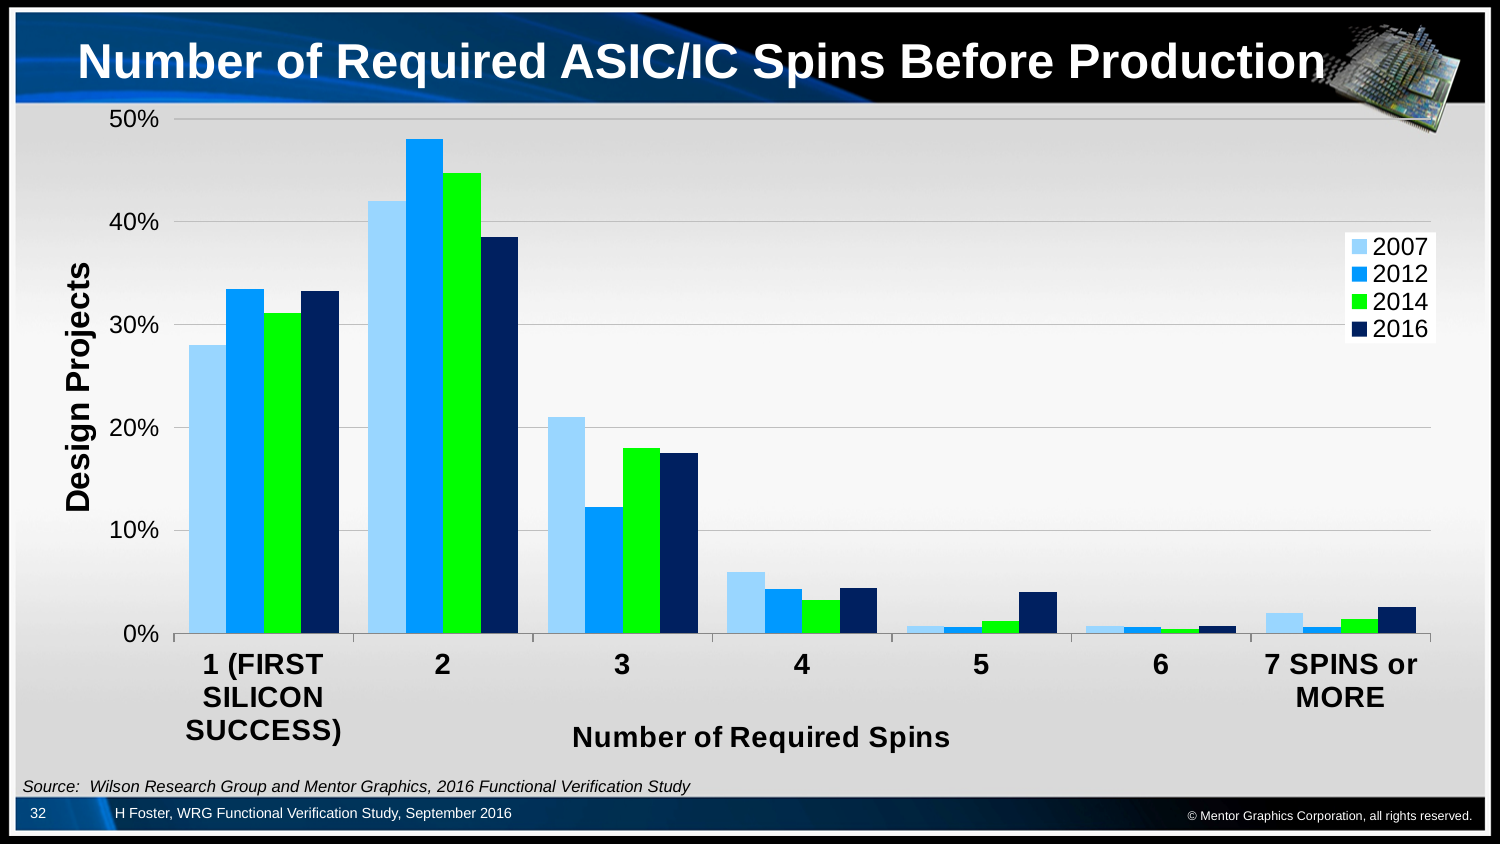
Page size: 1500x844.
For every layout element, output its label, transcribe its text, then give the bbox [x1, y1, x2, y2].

picture [8, 768, 1125, 837]
title Number of Required ASIC/IC Spins Before Production [62, 21, 1488, 97]
footer © Mentor Graphics Corporation, all rights reserved. [1125, 759, 1488, 844]
chart [38, 96, 1462, 768]
text_box 32 [15, 796, 100, 835]
picture [8, 6, 1492, 837]
text_box Source: Wilson Research Group and Mentor Graphics, 2016 Functional Verification Study [0, 767, 888, 803]
text_box H Foster, WRG Functional Verification Study, September 2016 [100, 796, 1038, 835]
